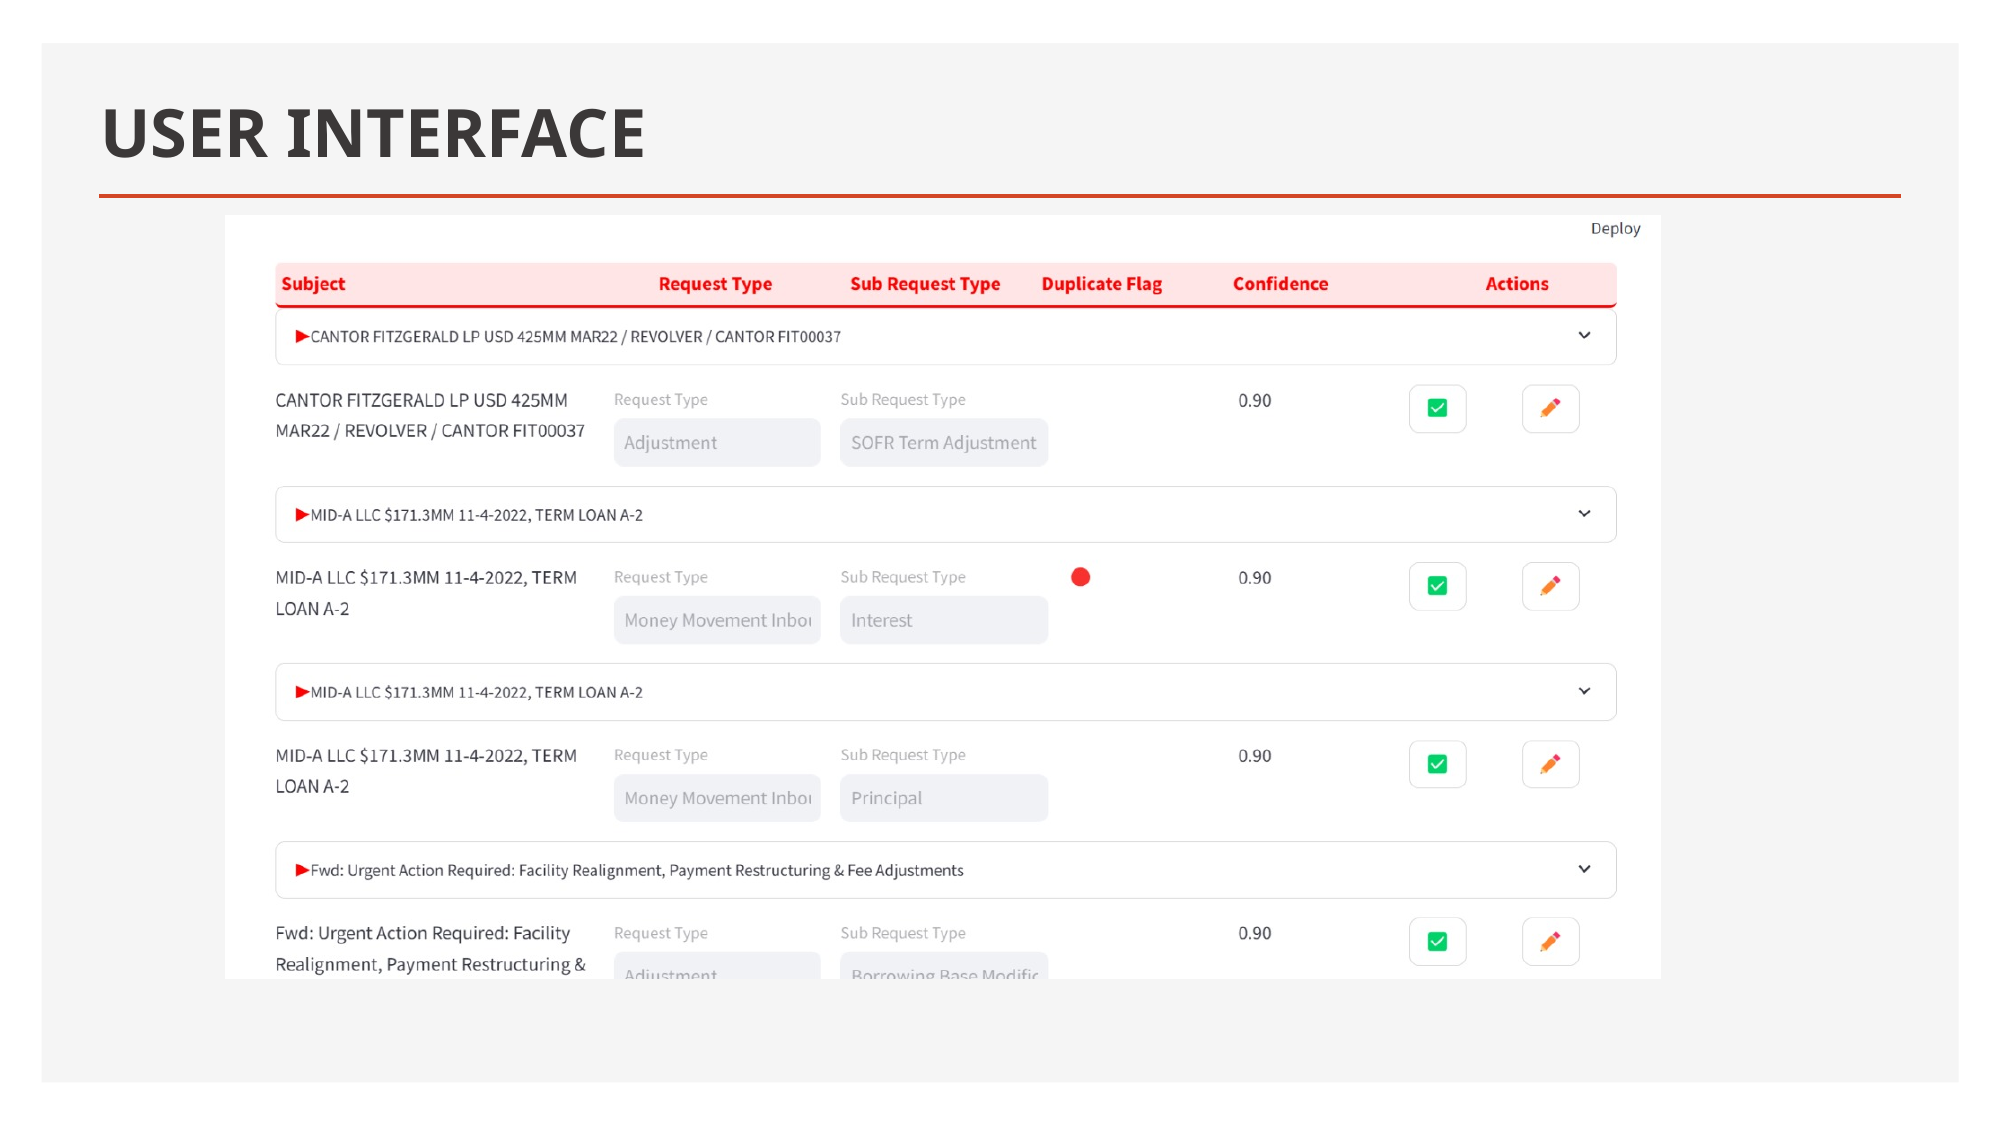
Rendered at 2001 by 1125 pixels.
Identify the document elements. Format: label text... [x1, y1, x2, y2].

picture [224, 215, 1661, 979]
title USER INTERFACE [85, 73, 1214, 179]
